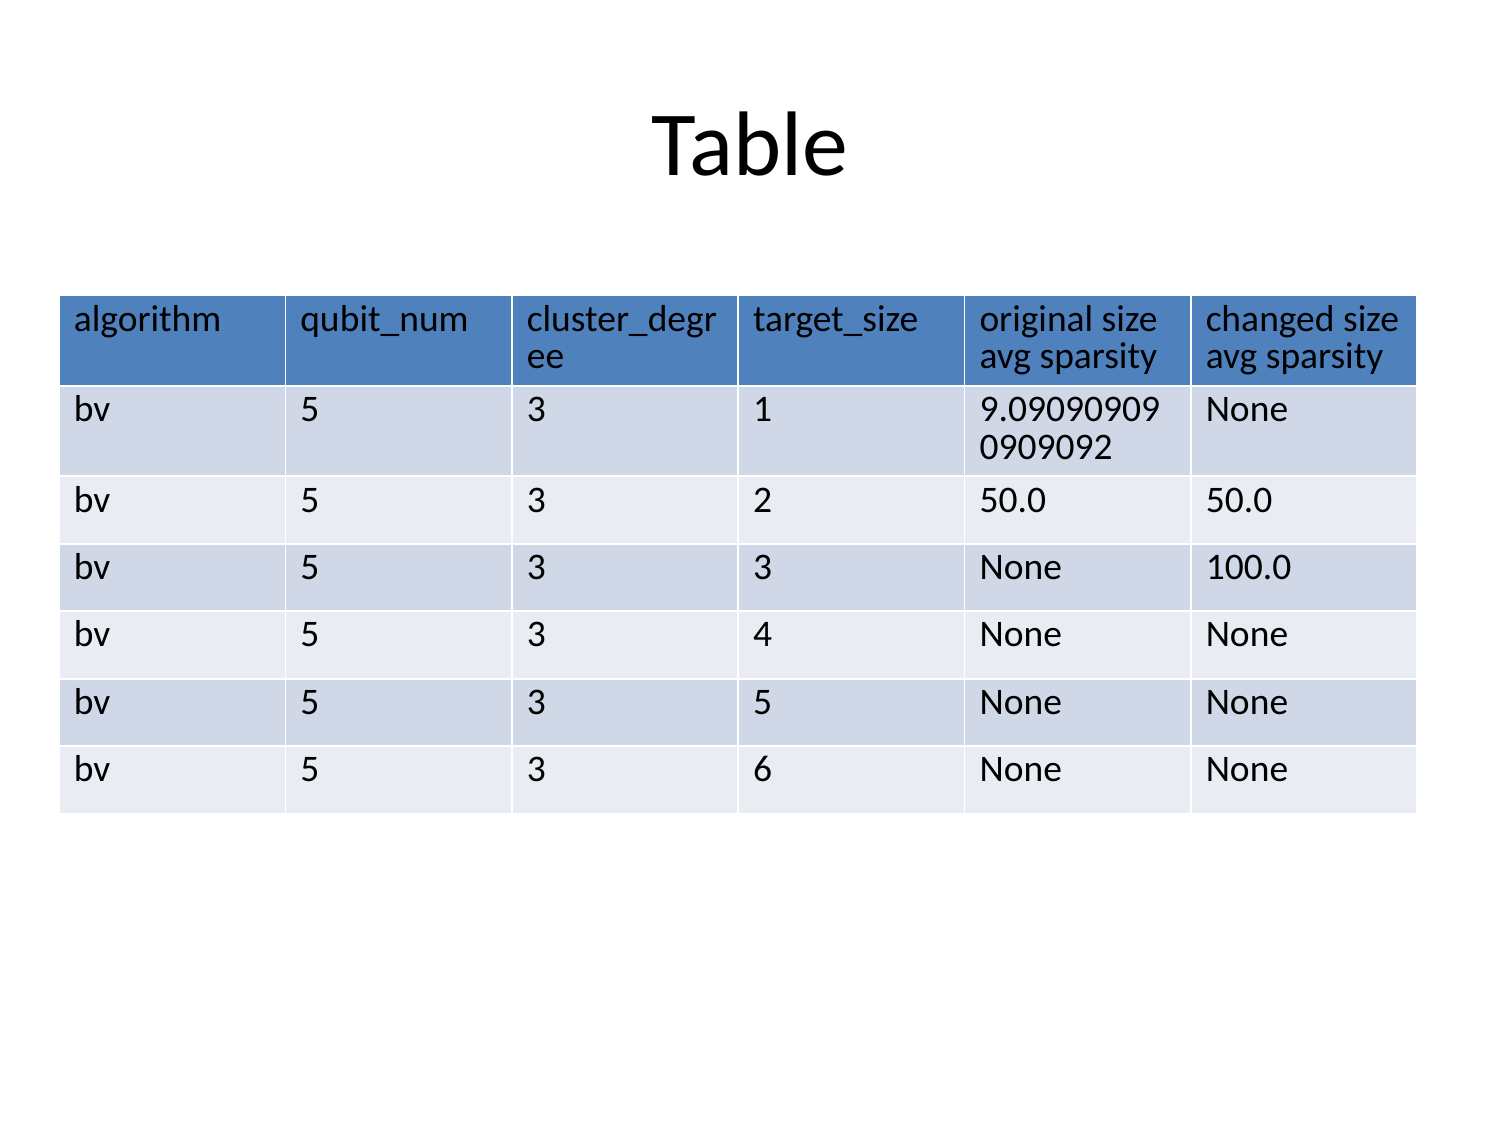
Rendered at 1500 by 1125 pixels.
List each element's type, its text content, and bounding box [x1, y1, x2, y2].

table_cell 50.0 [1192, 477, 1416, 543]
table_cell 5 [286, 747, 511, 813]
table_cell 1 [739, 387, 964, 475]
table_cell 3 [513, 387, 737, 475]
table_cell bv [60, 545, 285, 610]
table_header cluster_degree [513, 296, 737, 385]
table_header changed size avg sparsity [1192, 296, 1416, 385]
table_cell 3 [513, 477, 737, 543]
table_cell 9.090909090909092 [965, 387, 1190, 475]
table_header target_size [739, 296, 964, 385]
table_cell None [1192, 747, 1416, 813]
table_cell 3 [739, 545, 964, 610]
table_cell bv [60, 612, 285, 678]
table_cell None [965, 747, 1190, 813]
table_cell 2 [739, 477, 964, 543]
table_cell 3 [513, 612, 737, 678]
table_cell 5 [739, 680, 964, 745]
table_cell 3 [513, 680, 737, 745]
table_cell bv [60, 387, 285, 475]
table_cell 5 [286, 680, 511, 745]
table_cell bv [60, 477, 285, 543]
table_header original size avg sparsity [965, 296, 1190, 385]
table_cell None [1192, 612, 1416, 678]
table_cell 5 [286, 477, 511, 543]
table_cell 4 [739, 612, 964, 678]
table_cell 5 [286, 545, 511, 610]
table_cell bv [60, 747, 285, 813]
table_cell None [1192, 680, 1416, 745]
title Table [75, 45, 1425, 233]
table_cell 3 [513, 747, 737, 813]
table_cell None [965, 545, 1190, 610]
table_cell 5 [286, 387, 511, 475]
table_header qubit_num [286, 296, 511, 385]
table_cell 6 [739, 747, 964, 813]
table_header algorithm [60, 296, 285, 385]
table_cell None [965, 680, 1190, 745]
table_cell None [965, 612, 1190, 678]
table_cell 50.0 [965, 477, 1190, 543]
table_cell 5 [286, 612, 511, 678]
table_cell None [1192, 387, 1416, 475]
table_cell 3 [513, 545, 737, 610]
table_cell bv [60, 680, 285, 745]
table_cell 100.0 [1192, 545, 1416, 610]
